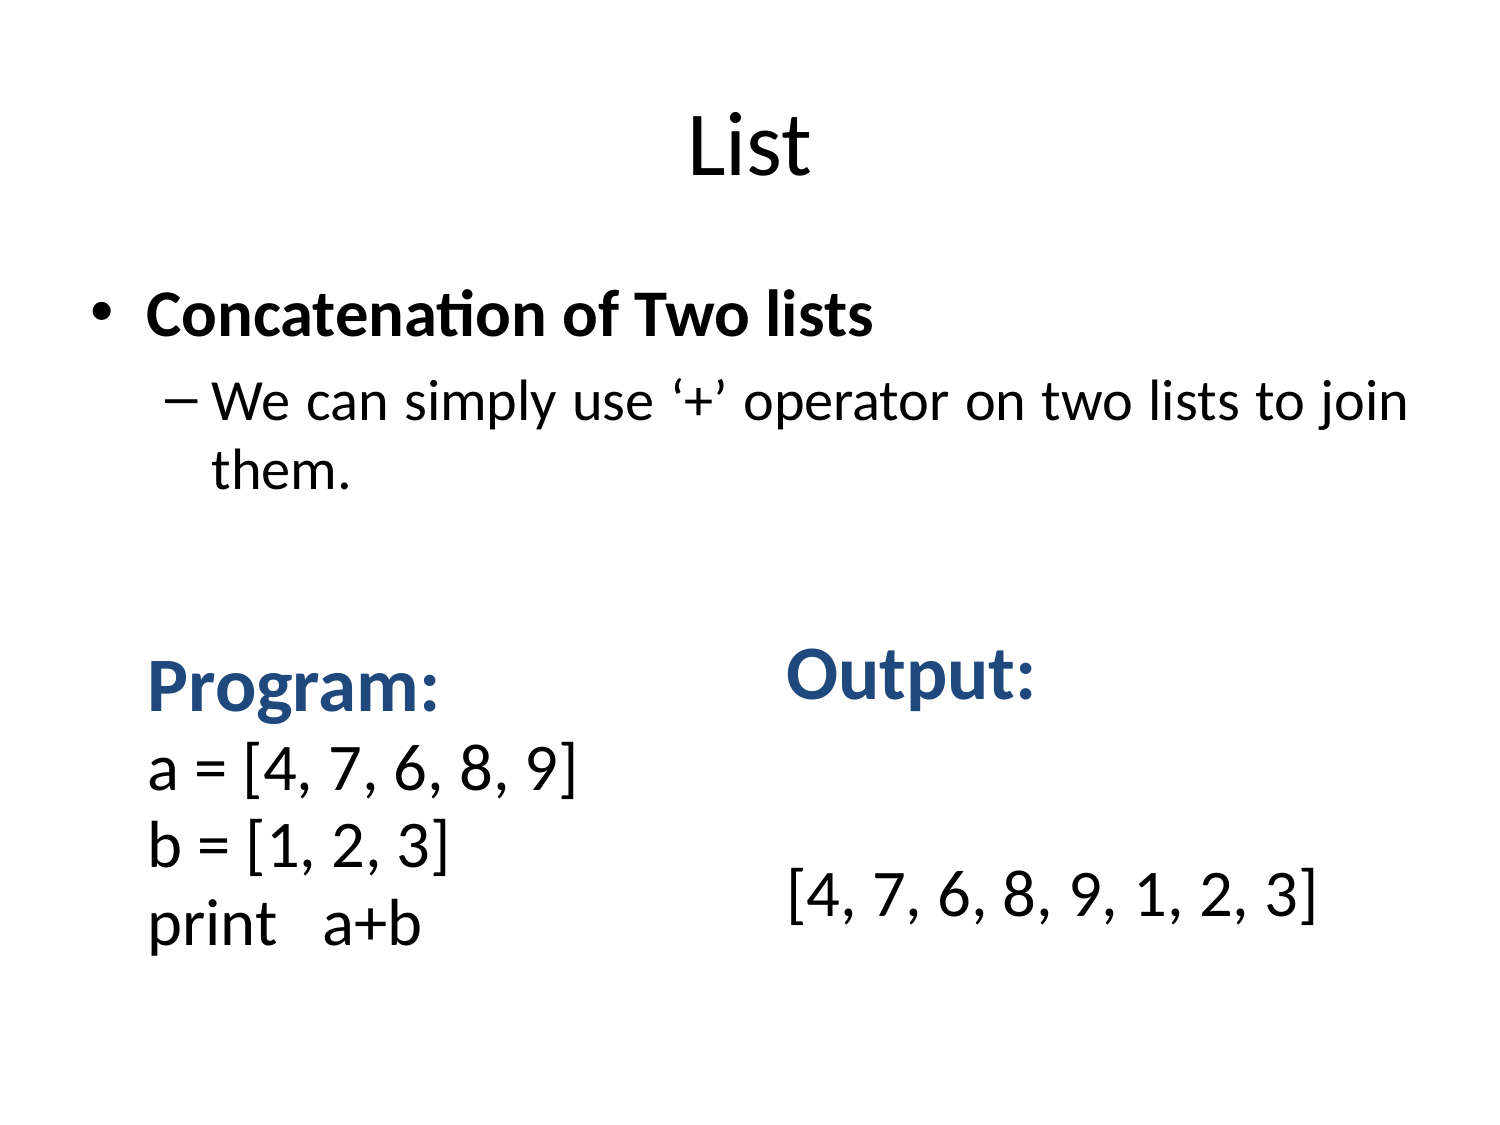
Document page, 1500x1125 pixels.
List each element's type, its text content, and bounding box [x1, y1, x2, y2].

list Concatenation of Two lists We can simply use ‘+’ operator on two lists to join them. [75, 262, 1425, 598]
title List [75, 45, 1425, 233]
text_box Program: a = [4, 7, 6, 8, 9] b = [1, 2, 3] print a+b [132, 644, 696, 966]
text_box Output: [4, 7, 6, 8, 9, 1, 2, 3] [771, 632, 1447, 937]
